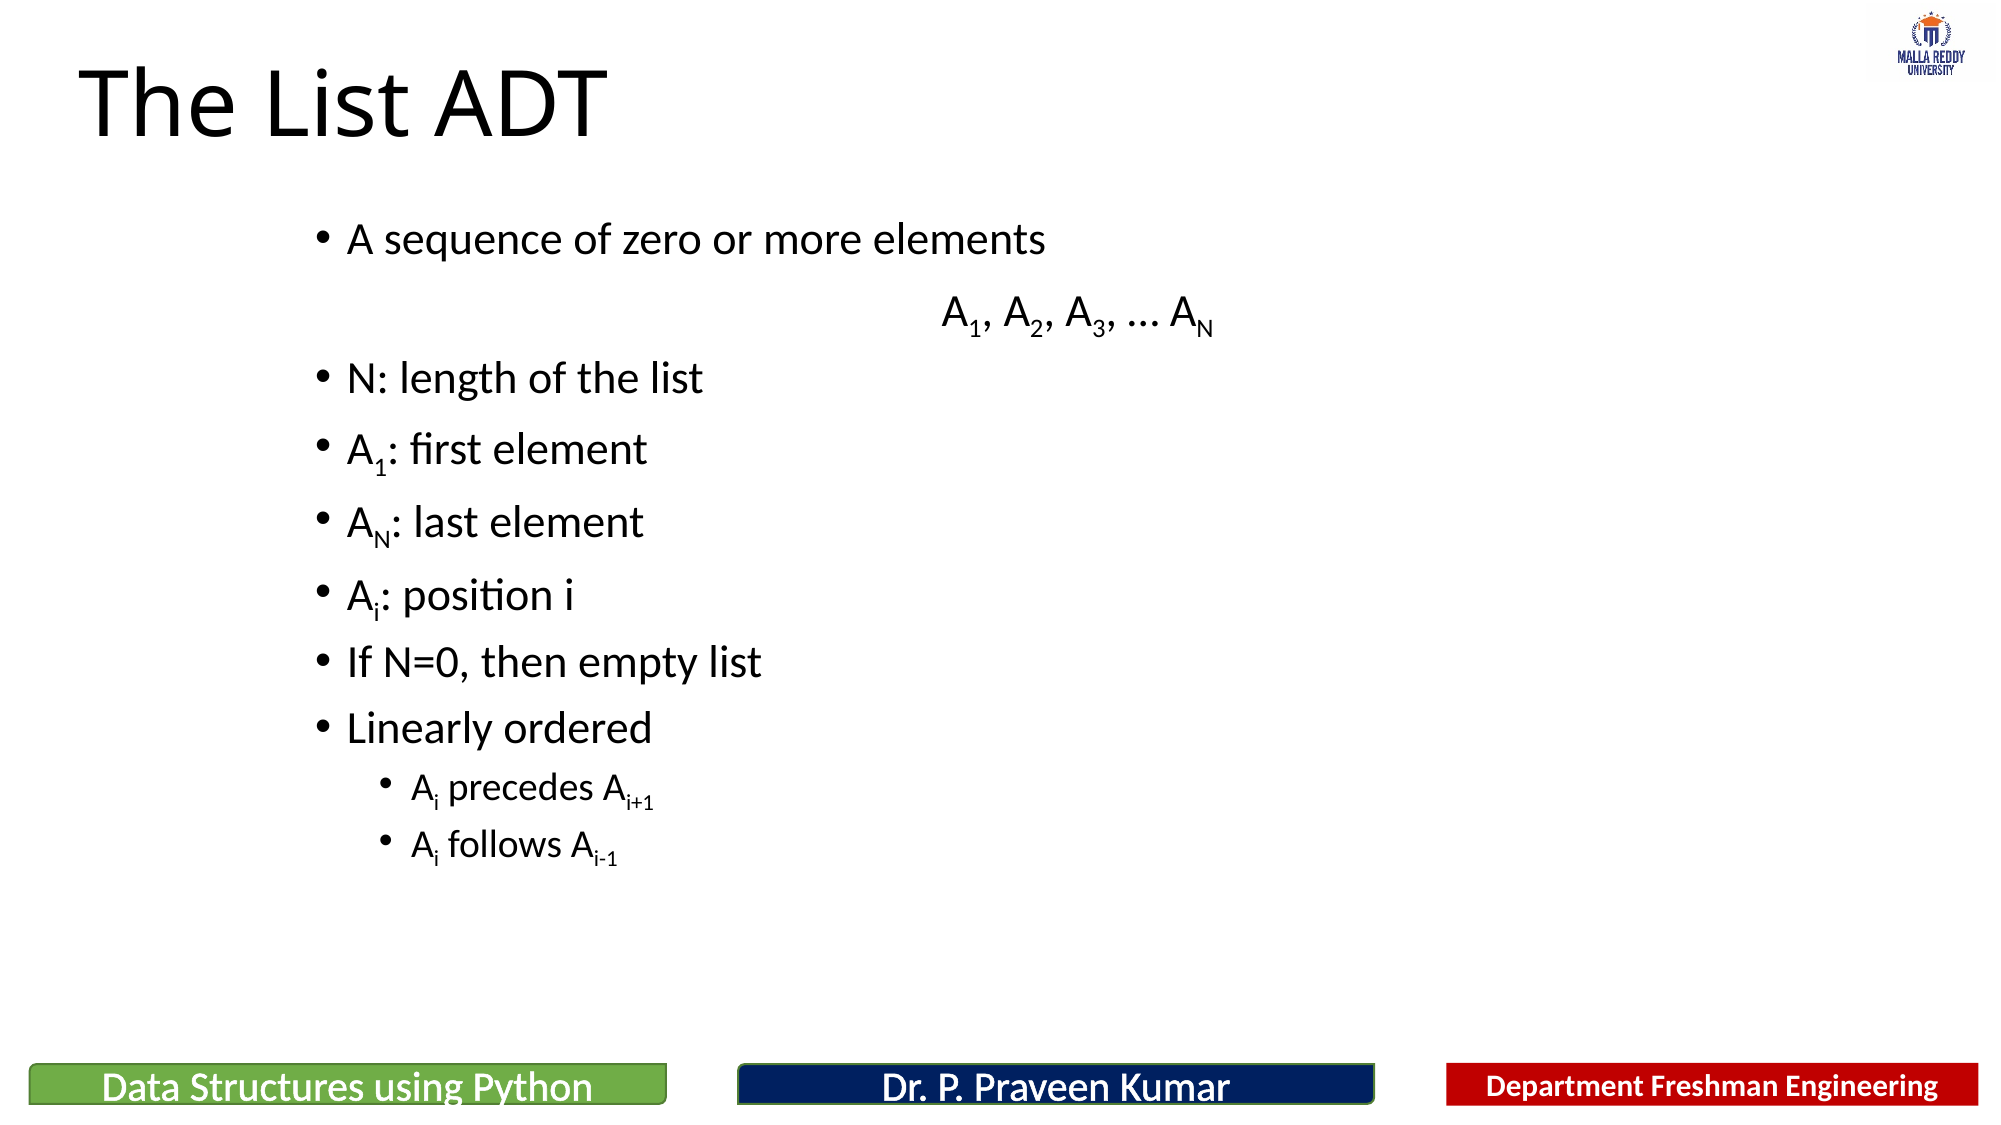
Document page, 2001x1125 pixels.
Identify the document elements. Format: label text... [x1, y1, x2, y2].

picture [1866, 3, 1996, 82]
list A sequence of zero or more elements A1, A2, A3, … AN N: length of the list A1: first element AN: last element Ai: position i If N=0, then empty list Linearly ordered Ai precedes Ai+1 Ai follows Ai-1 [300, 207, 1856, 883]
title The List ADT [63, 48, 1789, 166]
